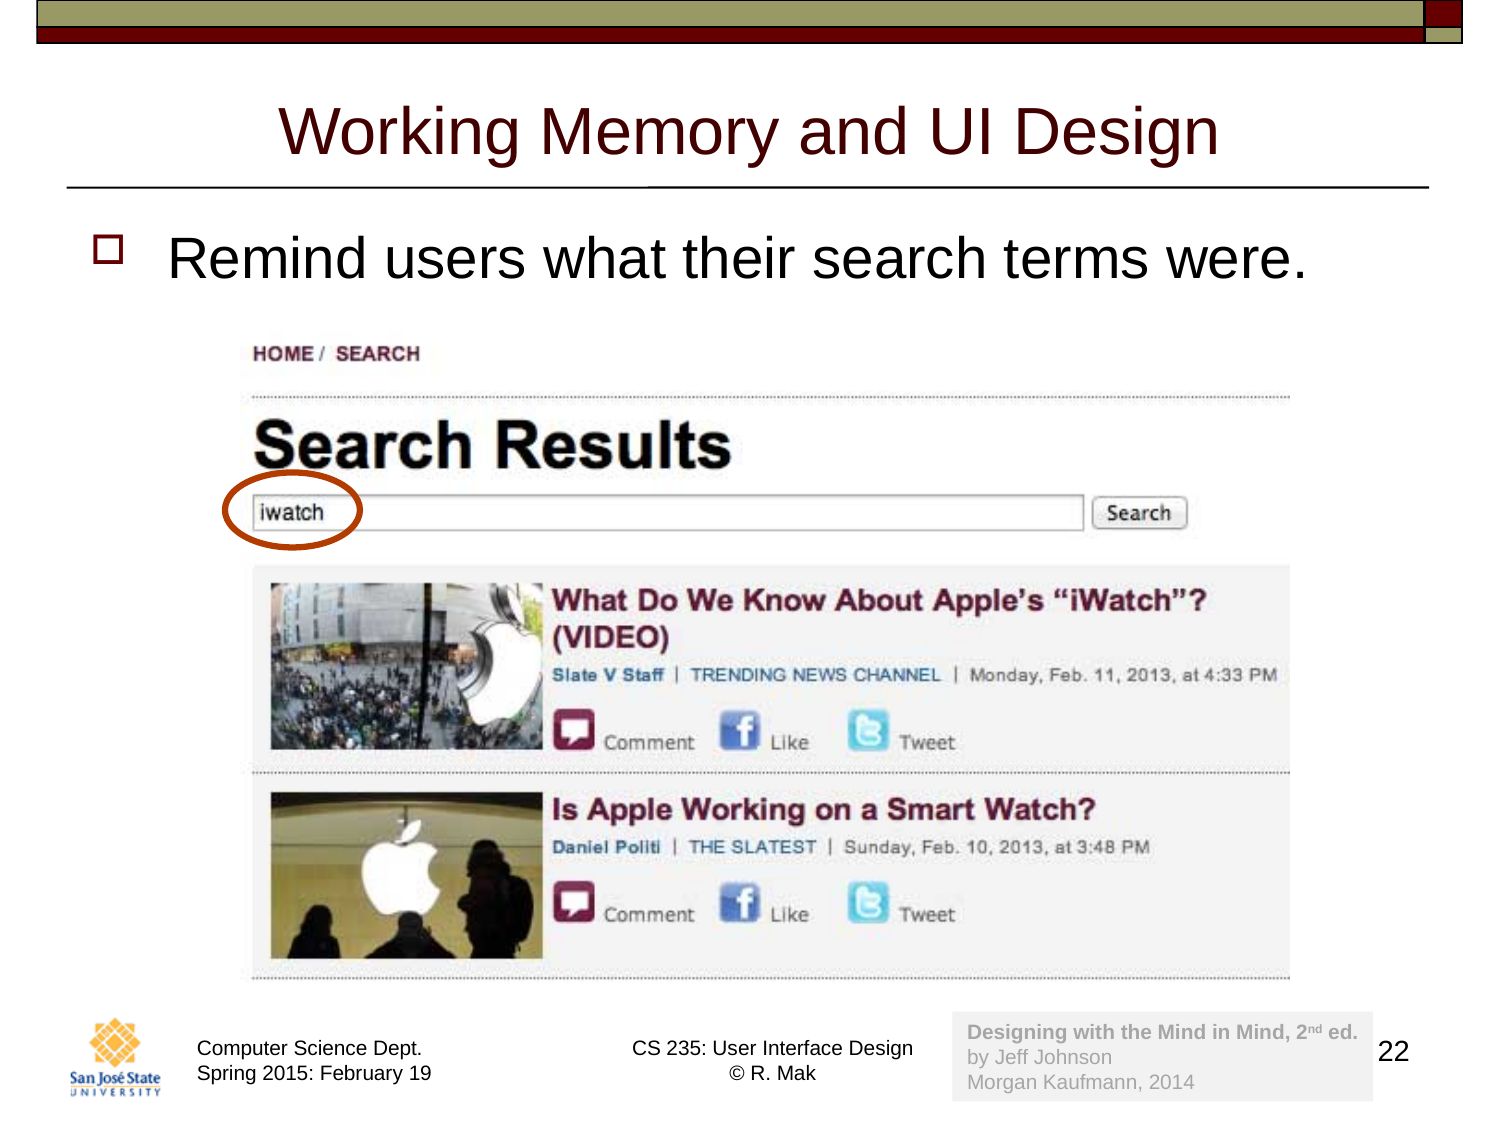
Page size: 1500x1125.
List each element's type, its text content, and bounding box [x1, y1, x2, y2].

picture [239, 316, 1291, 998]
list Remind users what their search terms were. [75, 212, 1425, 308]
slide_number 22 [1374, 1025, 1425, 1100]
text_box Designing with the Mind in Mind, 2nd ed. by Jeff Johnson Morgan Kaufmann, 2014 [952, 1011, 1374, 1102]
picture [60, 1012, 166, 1112]
title Working Memory and UI Design [75, 67, 1425, 175]
text_box [224, 491, 234, 529]
